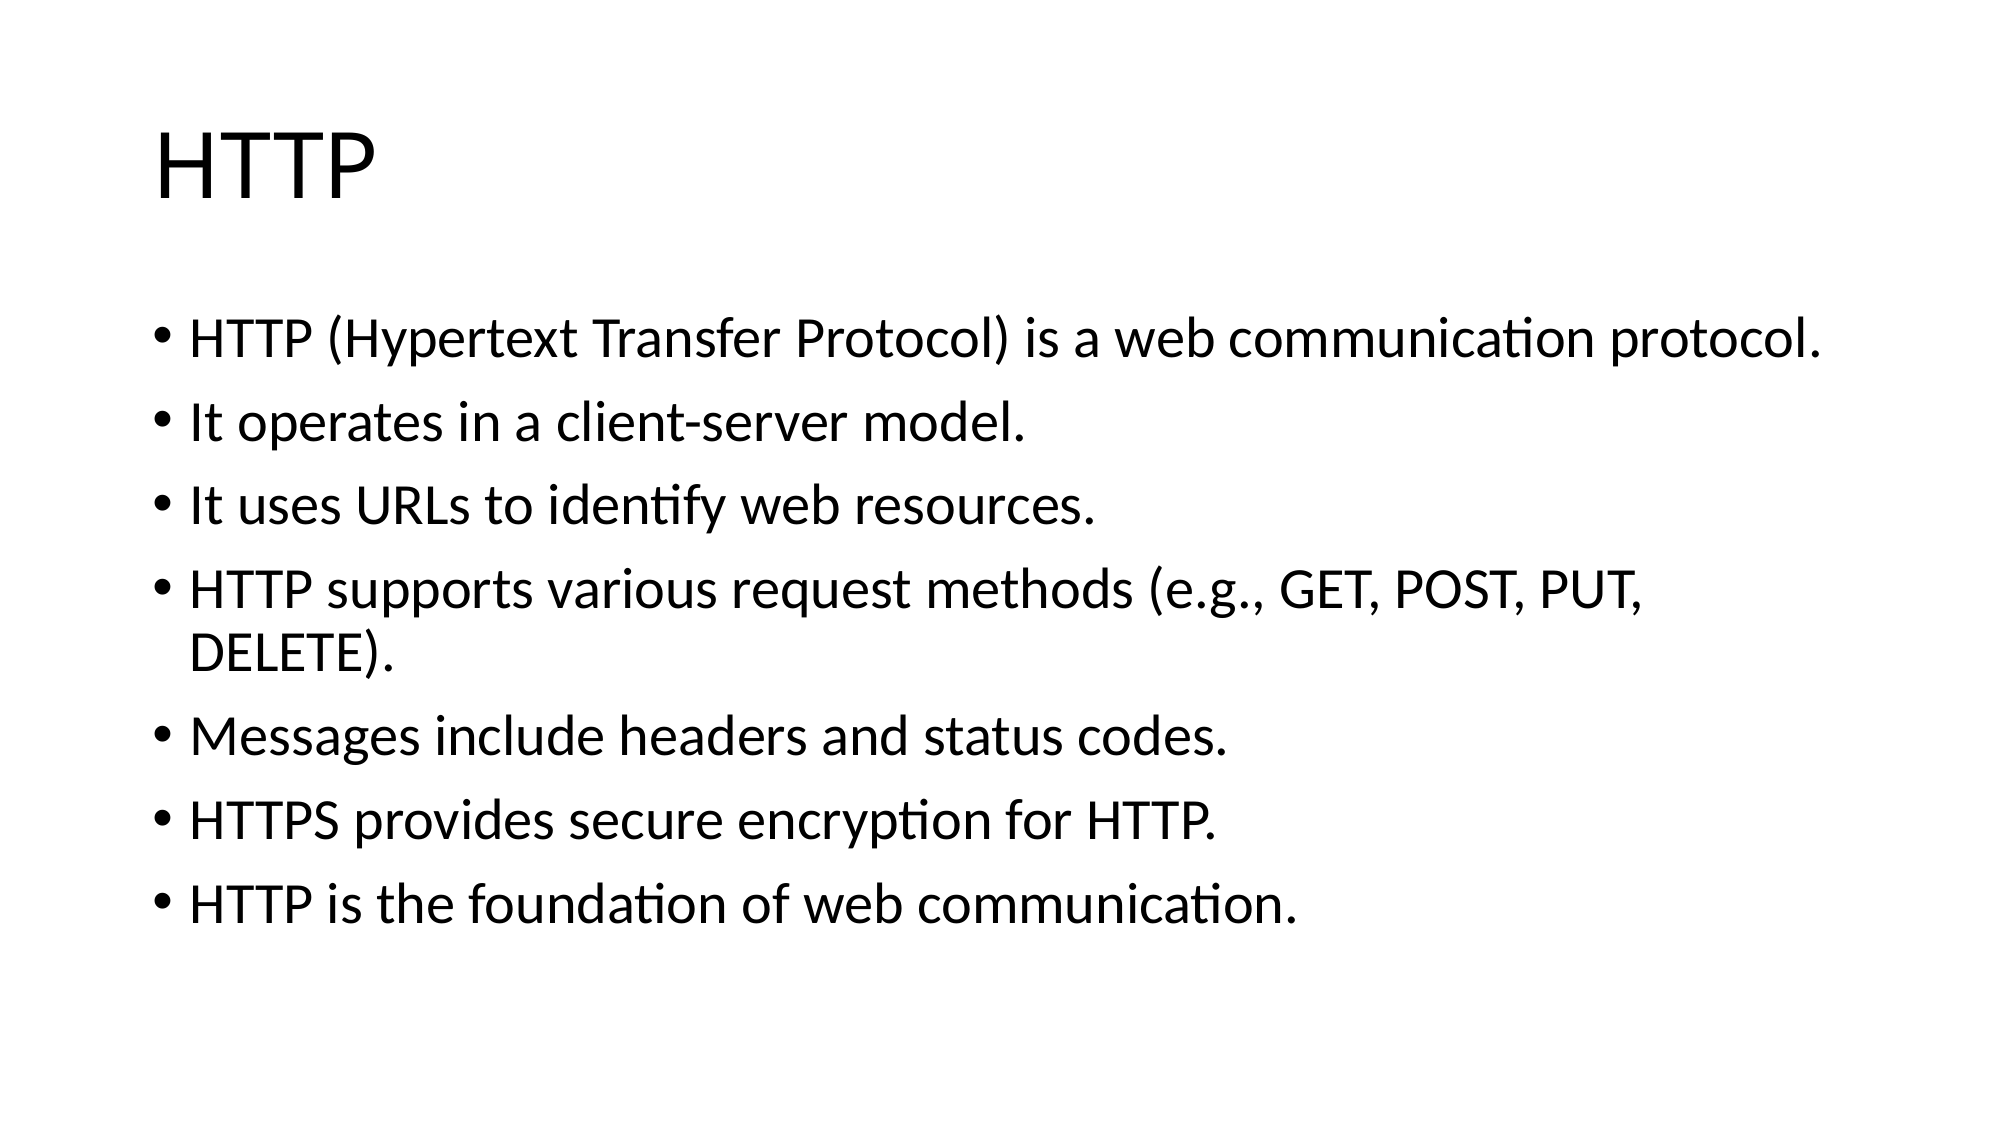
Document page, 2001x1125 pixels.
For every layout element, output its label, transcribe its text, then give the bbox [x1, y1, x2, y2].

title HTTP [137, 59, 1863, 278]
list HTTP (Hypertext Transfer Protocol) is a web communication protocol. It operates in a client-server model. It uses URLs to identify web resources. HTTP supports various request methods (e.g., GET, POST, PUT, DELETE). Messages include headers and status codes. HTTPS provides secure encryption for HTTP. HTTP is the foundation of web communication. [137, 299, 1863, 1014]
